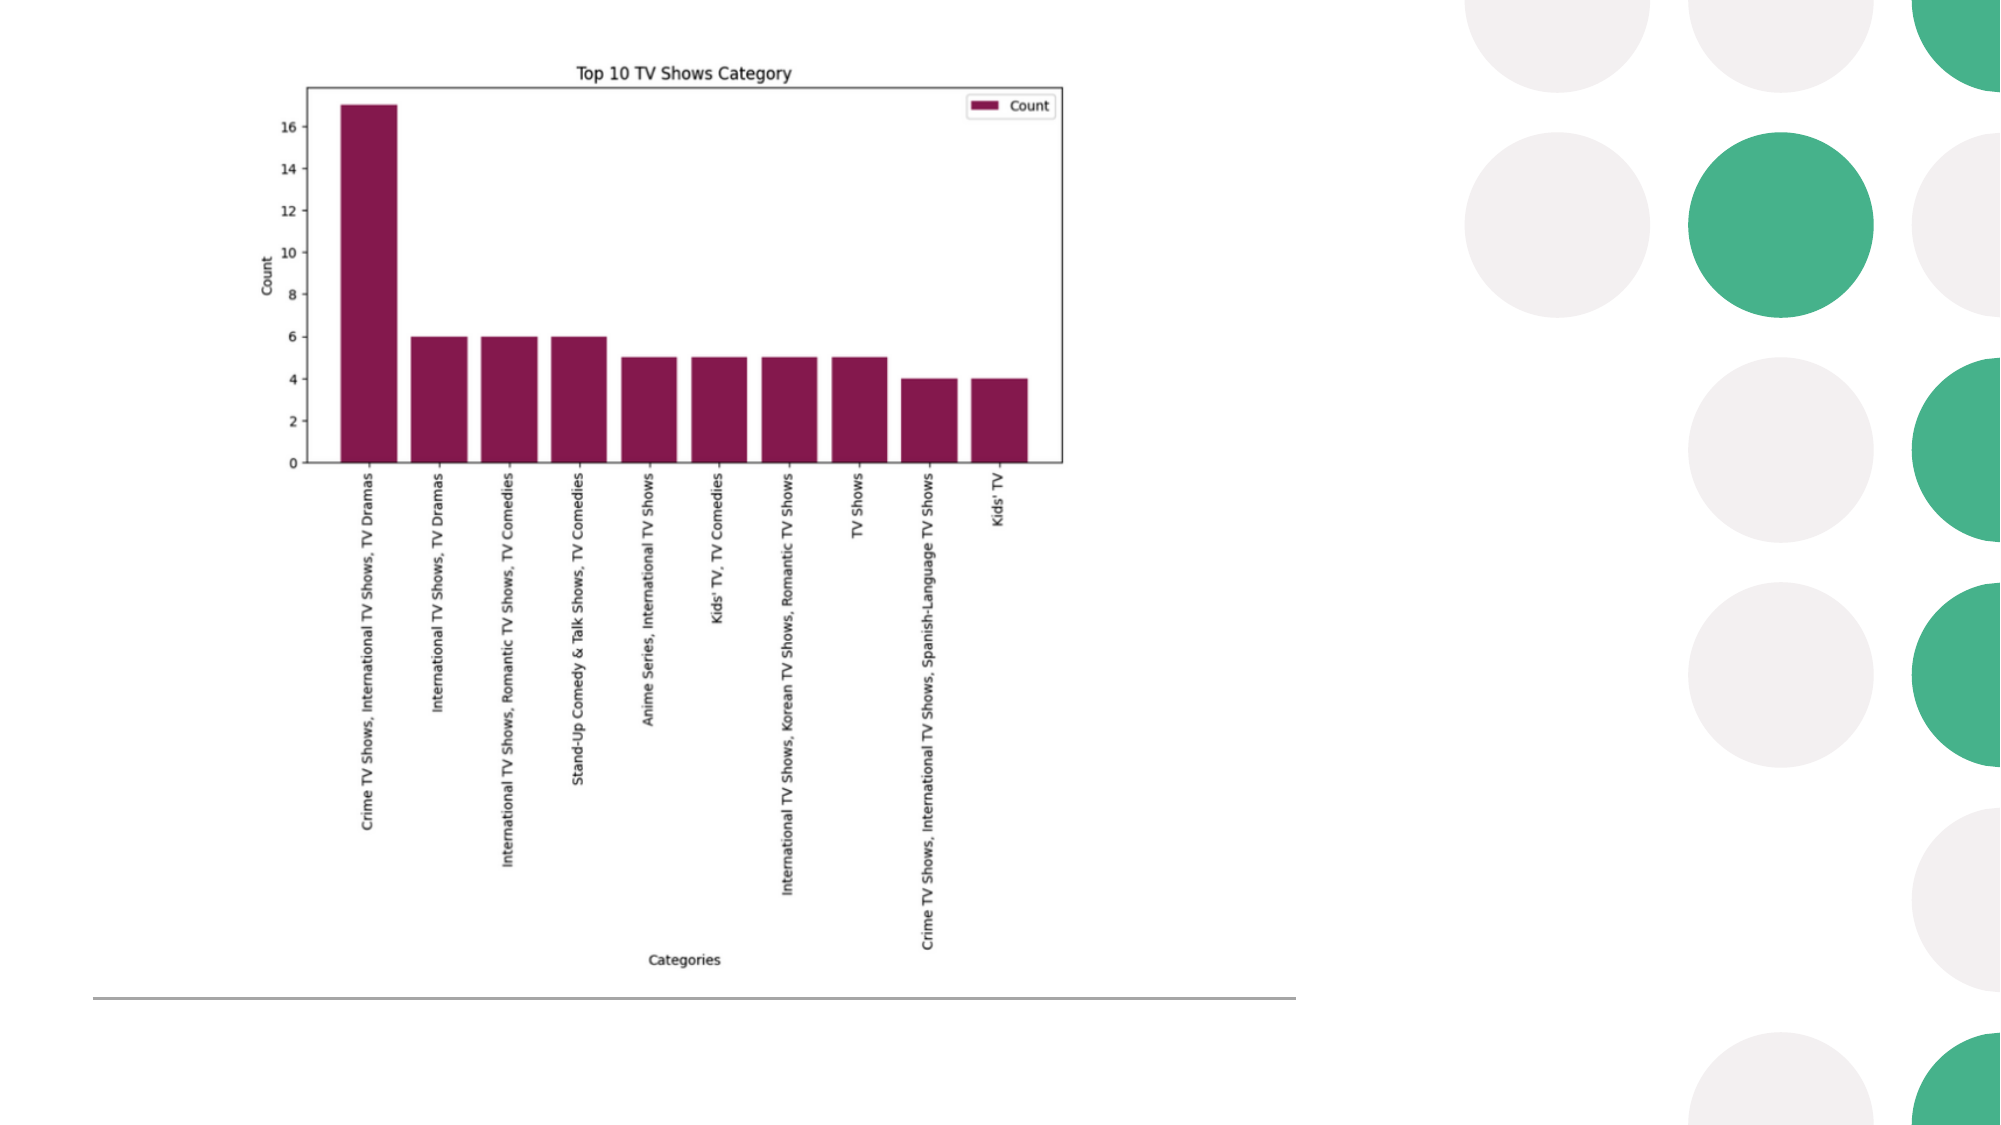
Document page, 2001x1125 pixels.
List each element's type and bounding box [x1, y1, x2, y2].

list [56, 57, 1125, 973]
